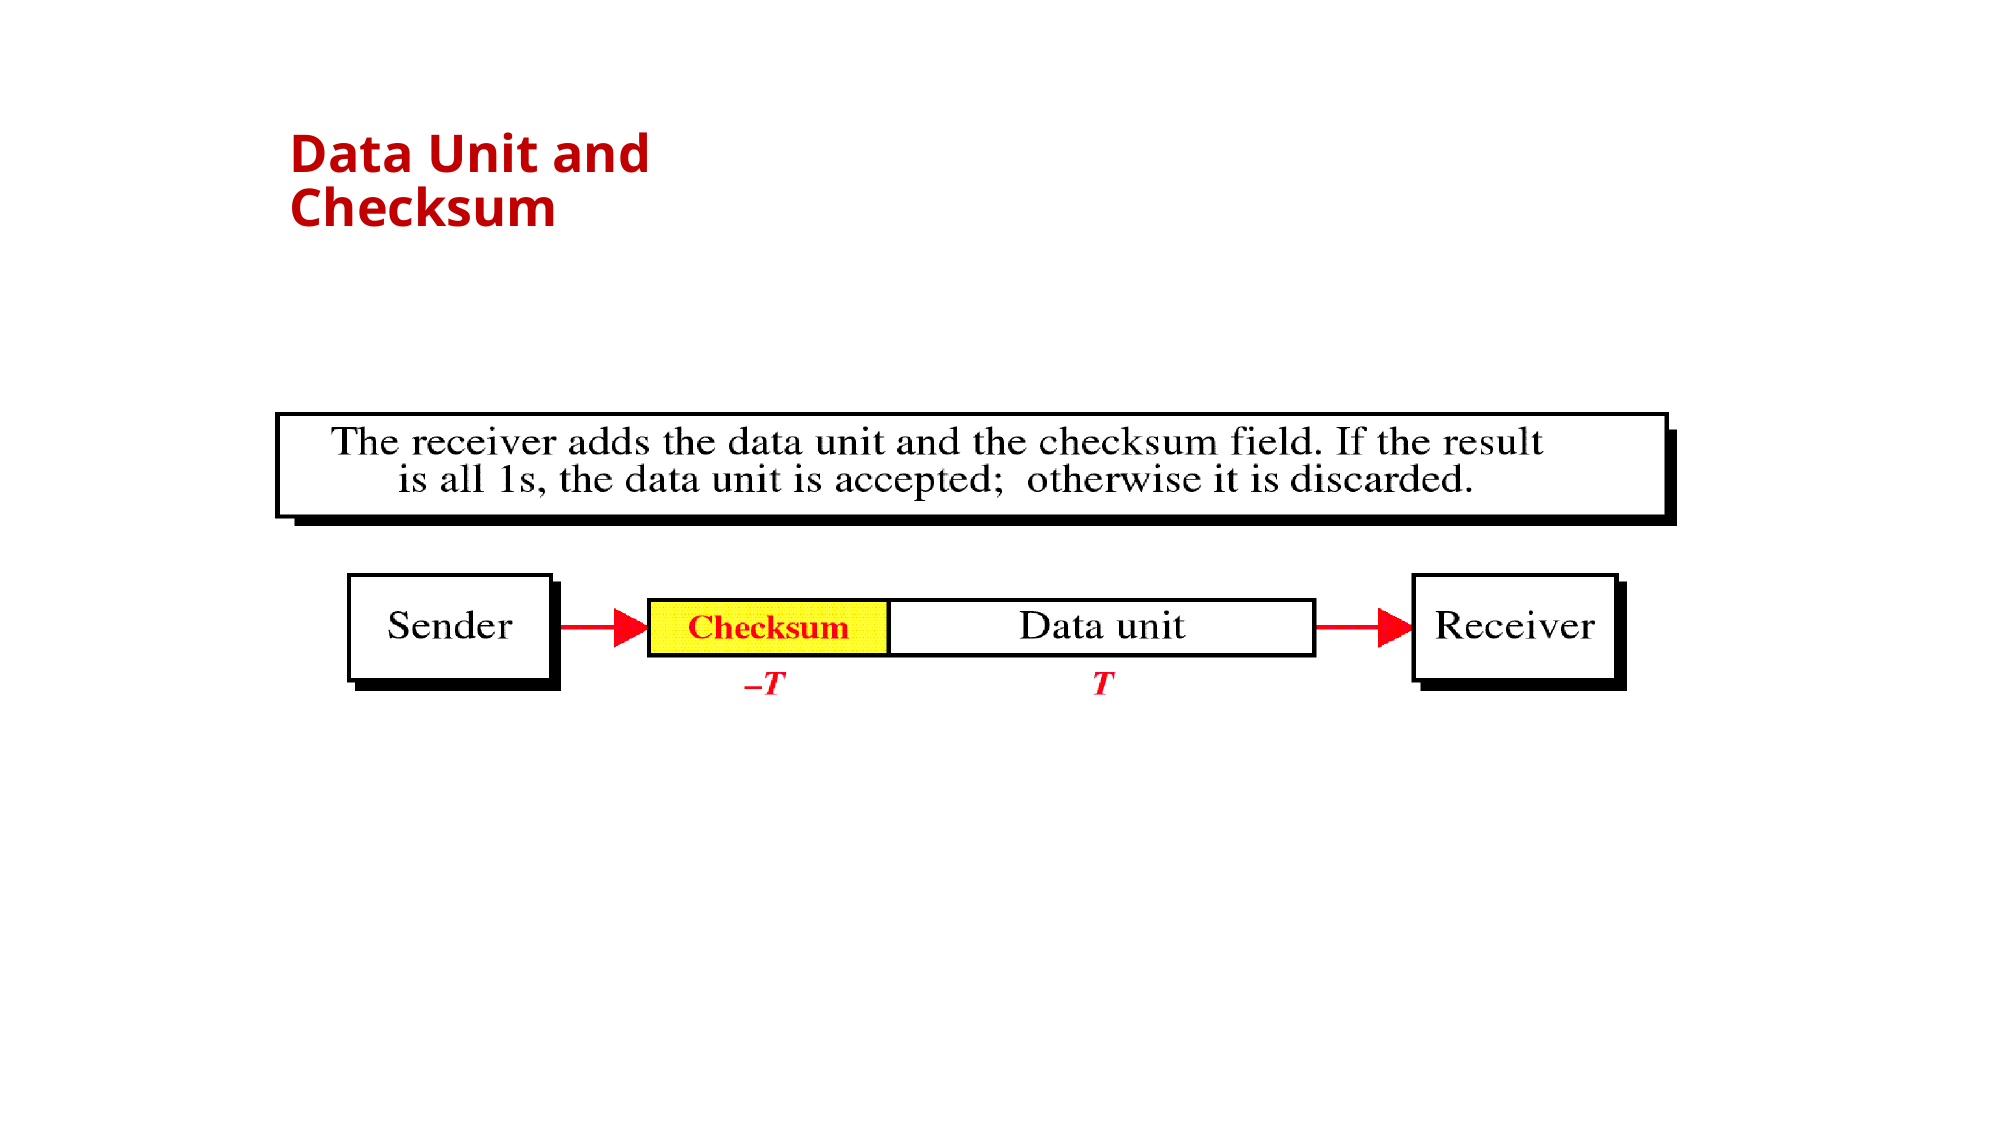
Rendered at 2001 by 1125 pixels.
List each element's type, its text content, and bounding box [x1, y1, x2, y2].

picture [274, 412, 1677, 703]
text_box Data Unit and Checksum [274, 121, 925, 192]
